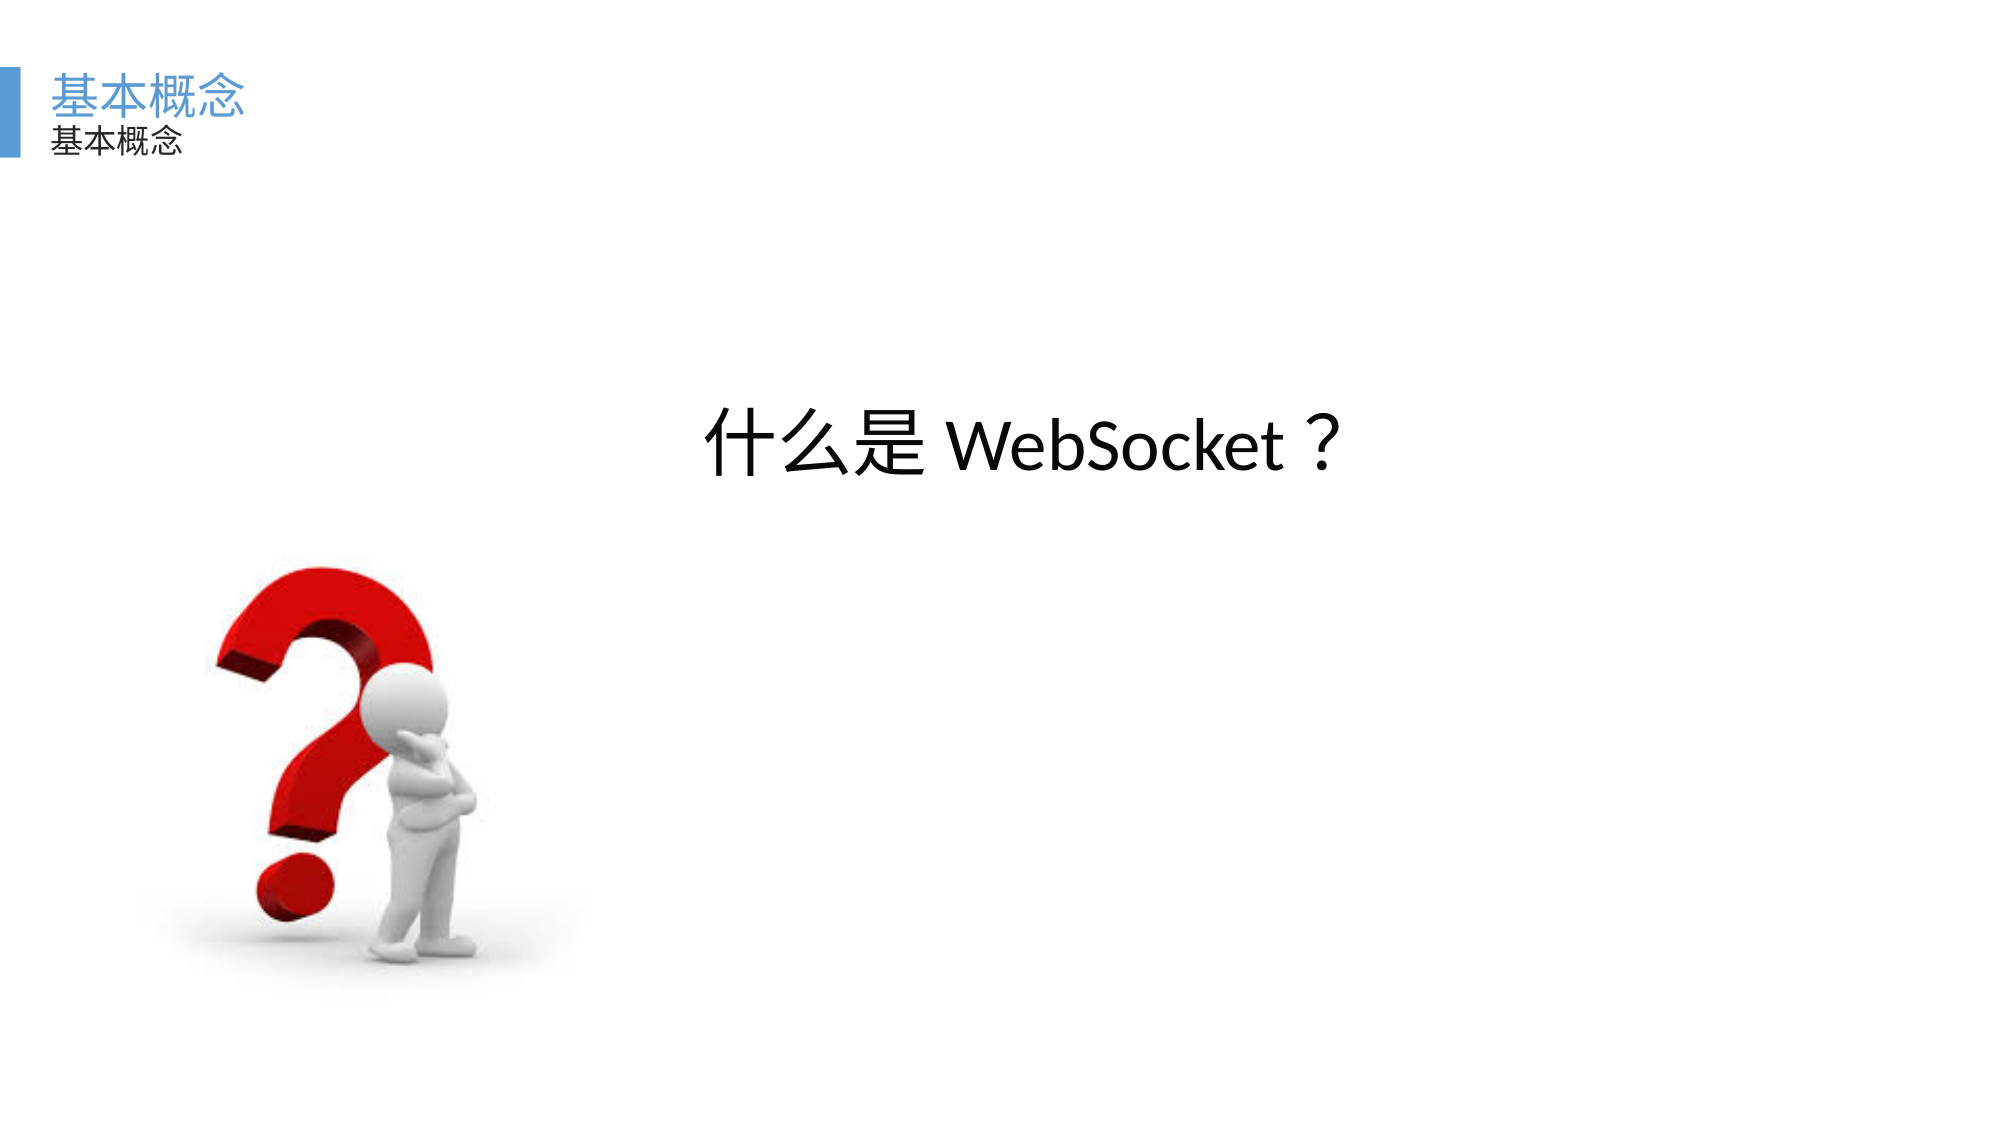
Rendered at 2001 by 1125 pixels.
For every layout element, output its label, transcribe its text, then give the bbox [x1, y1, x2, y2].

list 基本概念 [35, 116, 1112, 170]
picture [122, 542, 592, 1012]
text_box 什么是WebSocket？ [687, 387, 1414, 498]
list 基本概念 [35, 64, 1112, 116]
